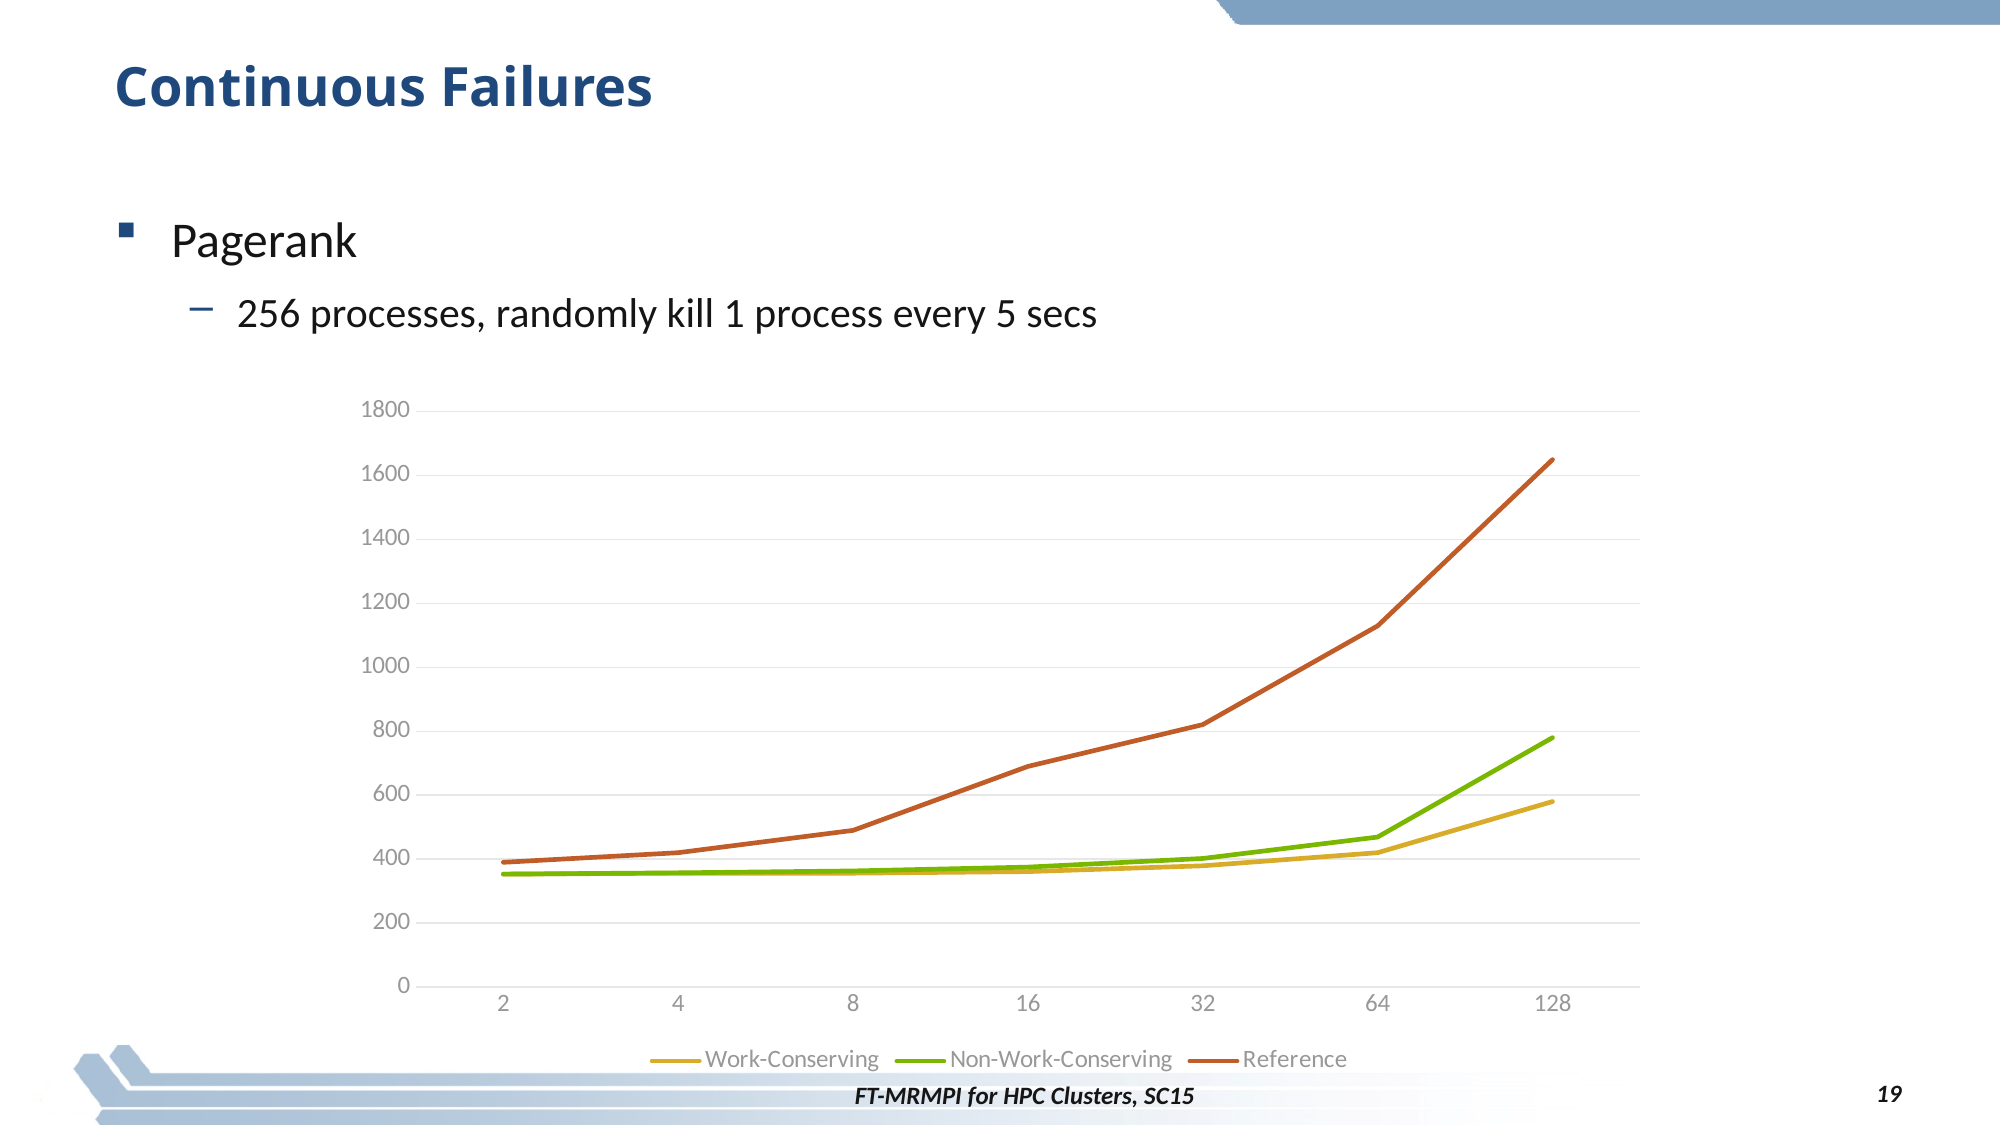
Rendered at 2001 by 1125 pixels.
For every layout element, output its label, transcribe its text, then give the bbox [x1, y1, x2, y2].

list Pagerank 256 processes, randomly kill 1 process every 5 secs [99, 187, 1901, 1038]
footer FT-MRMPI for HPC Clusters, SC15 [433, 1088, 1617, 1116]
picture [0, 1037, 2000, 1125]
picture [0, 0, 2000, 26]
chart [332, 385, 1667, 1080]
title Continuous Failures [99, 44, 1901, 176]
slide_number 19 [1700, 1072, 1917, 1113]
